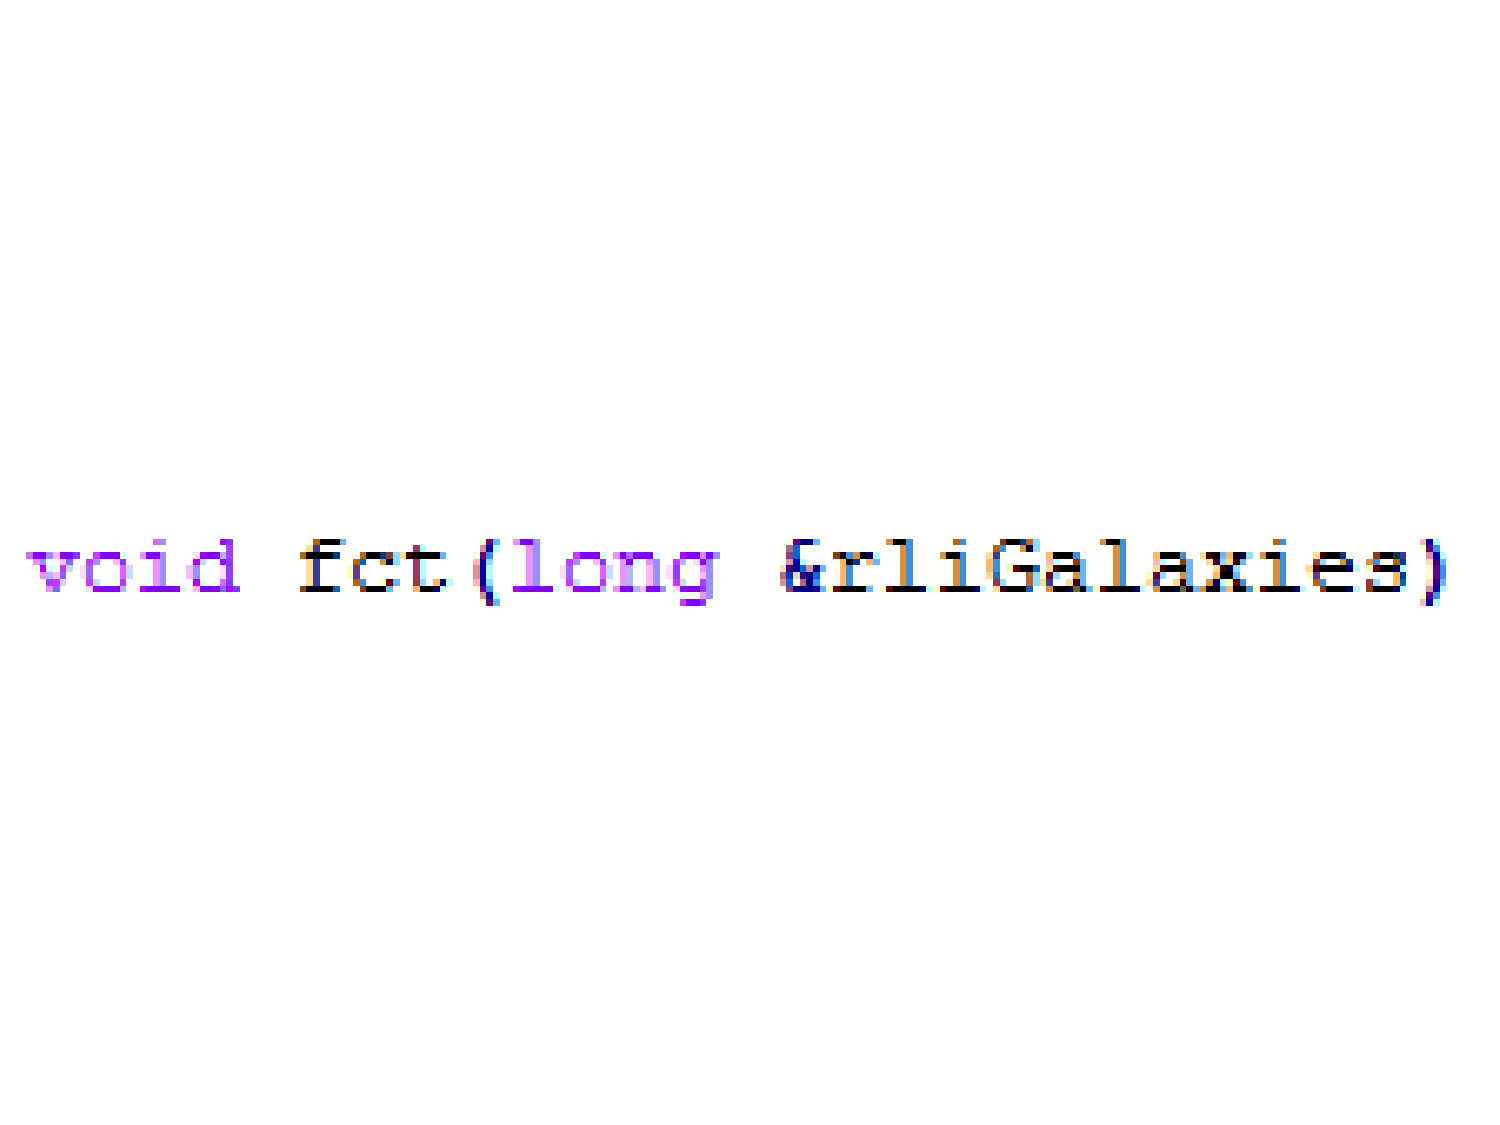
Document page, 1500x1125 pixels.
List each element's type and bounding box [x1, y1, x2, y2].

list [0, 492, 1500, 633]
